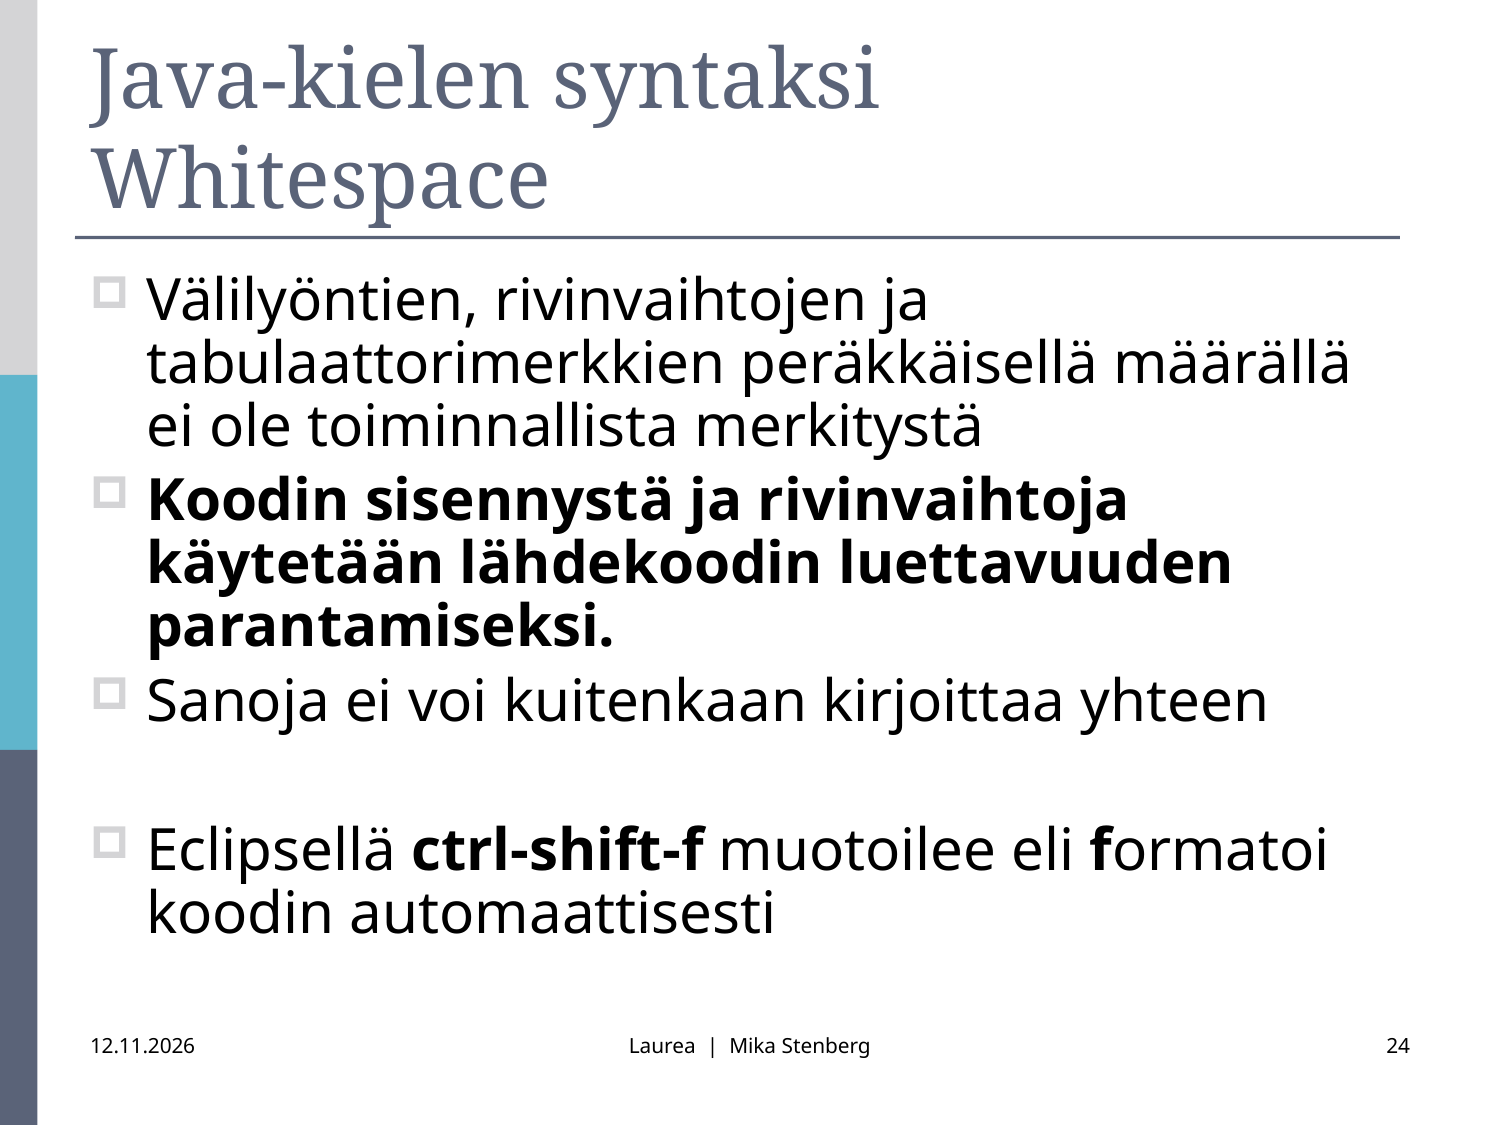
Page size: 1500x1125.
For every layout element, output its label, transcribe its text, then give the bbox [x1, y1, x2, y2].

slide_number 24 [1074, 1024, 1426, 1101]
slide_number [74, 1024, 426, 1101]
list Välilyöntien, rivinvaihtojen ja tabulaattorimerkkien peräkkäisellä määrällä ei ole toiminnallista merkitystä Koodin sisennystä ja rivinvaihtoja käytetään lähdekoodin luettavuuden parantamiseksi. Sanoja ei voi kuitenkaan kirjoittaa yhteen Eclipsellä ctrl-shift-f muotoilee eli formatoi koodin automaattisesti [74, 262, 1426, 1006]
footer Laurea | Mika Stenberg [512, 1024, 988, 1101]
title Java-kielen syntaksi Whitespace [74, 45, 1426, 233]
